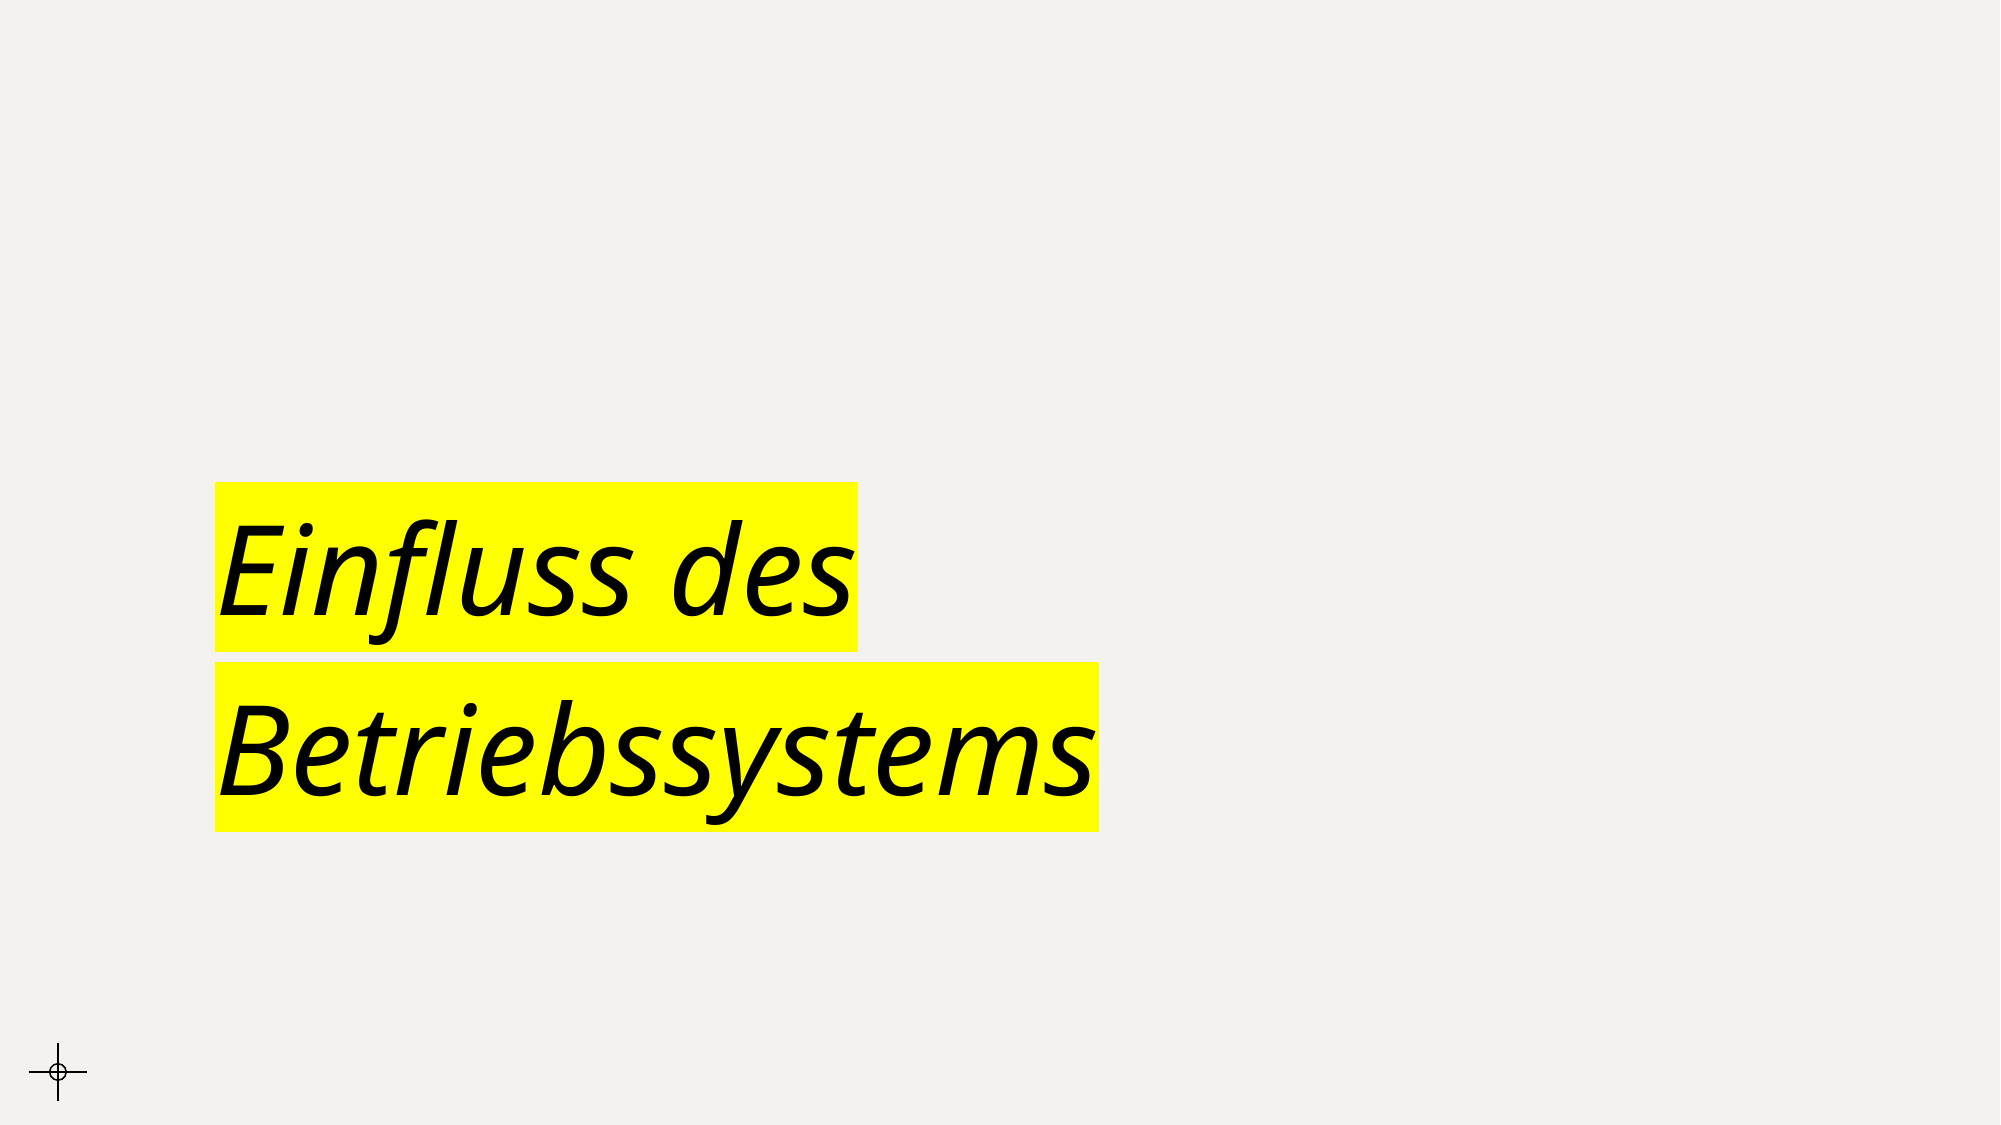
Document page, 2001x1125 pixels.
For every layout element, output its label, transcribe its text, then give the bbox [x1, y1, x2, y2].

title Einfluss des Betriebssystems [200, 224, 1757, 829]
